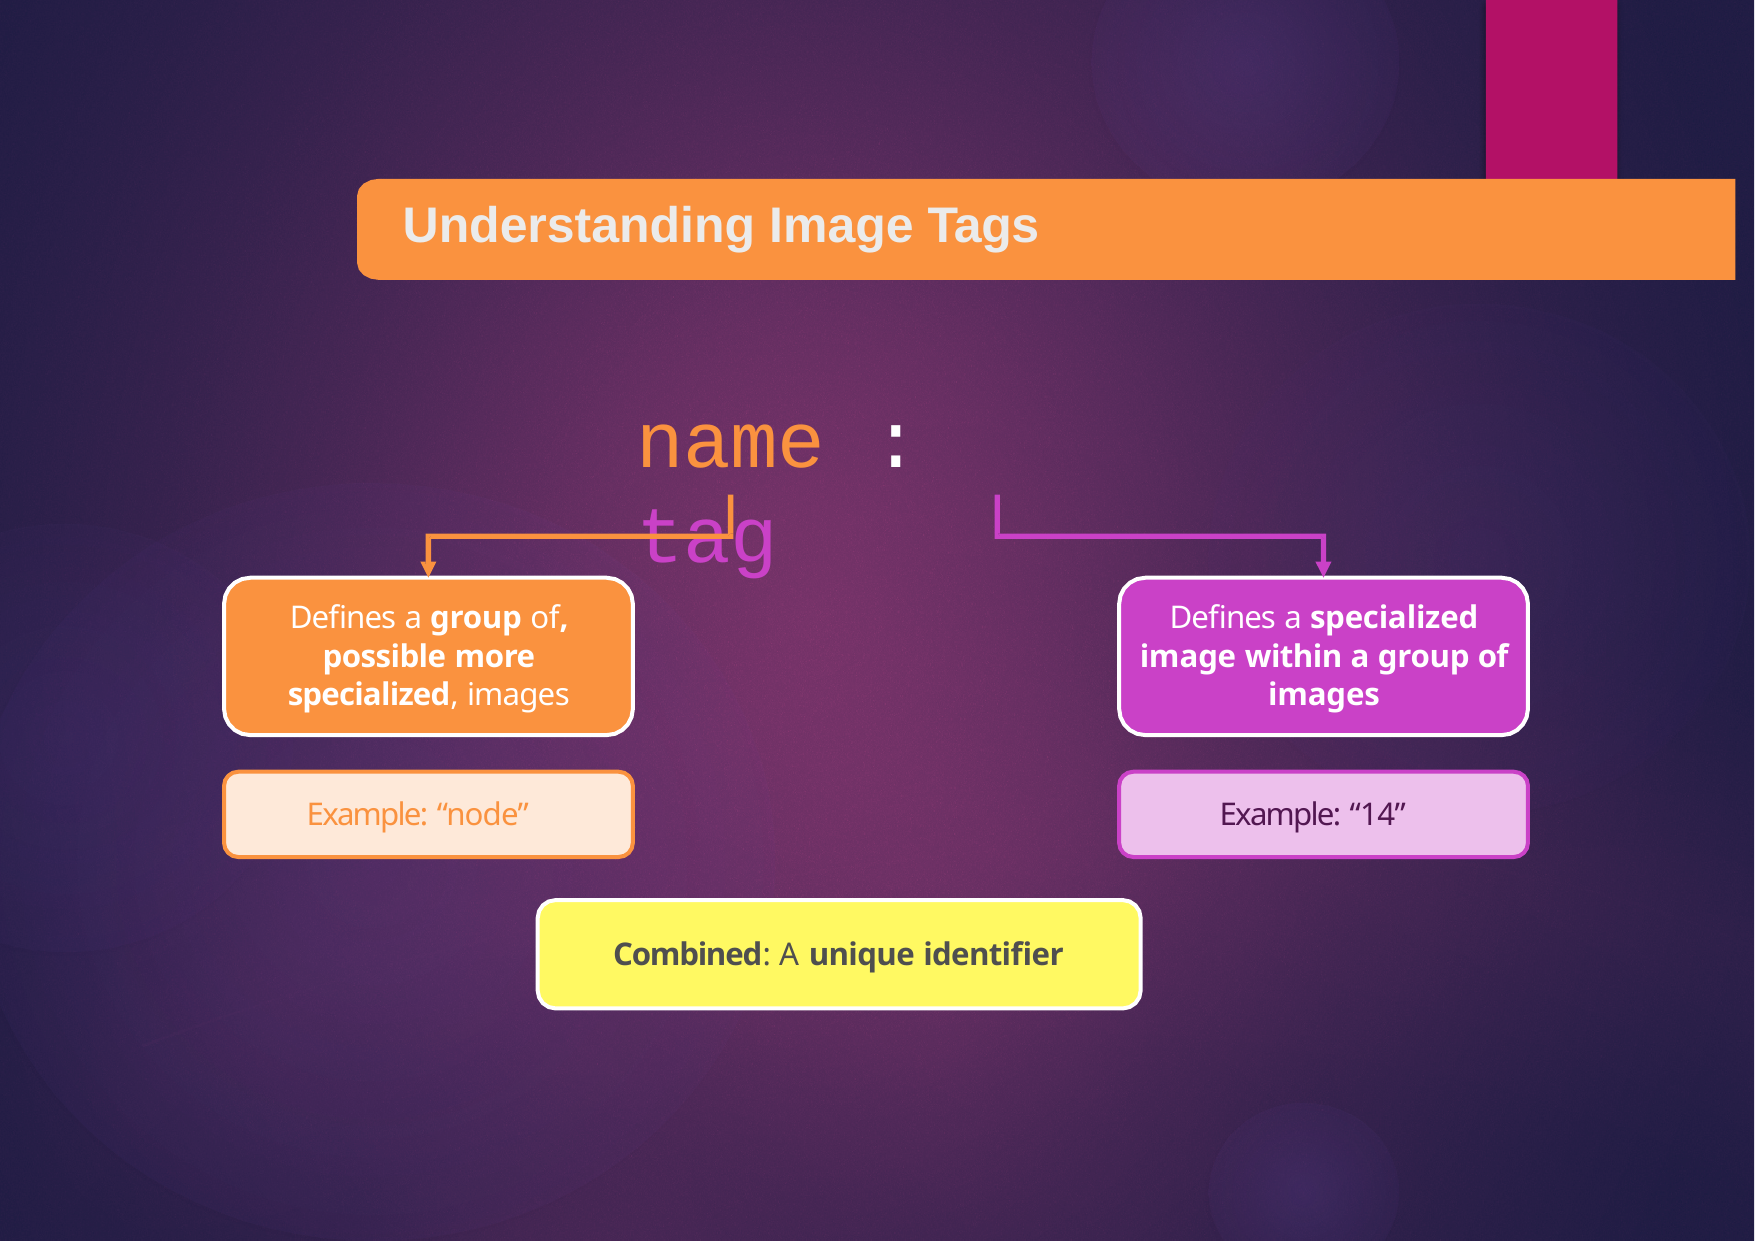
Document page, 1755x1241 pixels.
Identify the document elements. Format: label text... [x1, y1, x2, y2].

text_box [1116, 769, 1531, 860]
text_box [1116, 575, 1531, 738]
text_box name : tag [634, 386, 1071, 579]
title Understanding Image Tags [400, 190, 1755, 400]
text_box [221, 575, 636, 738]
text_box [221, 769, 636, 860]
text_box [535, 897, 1143, 1011]
text_box [420, 494, 734, 573]
text_box [357, 178, 1736, 280]
text_box [994, 494, 1332, 573]
